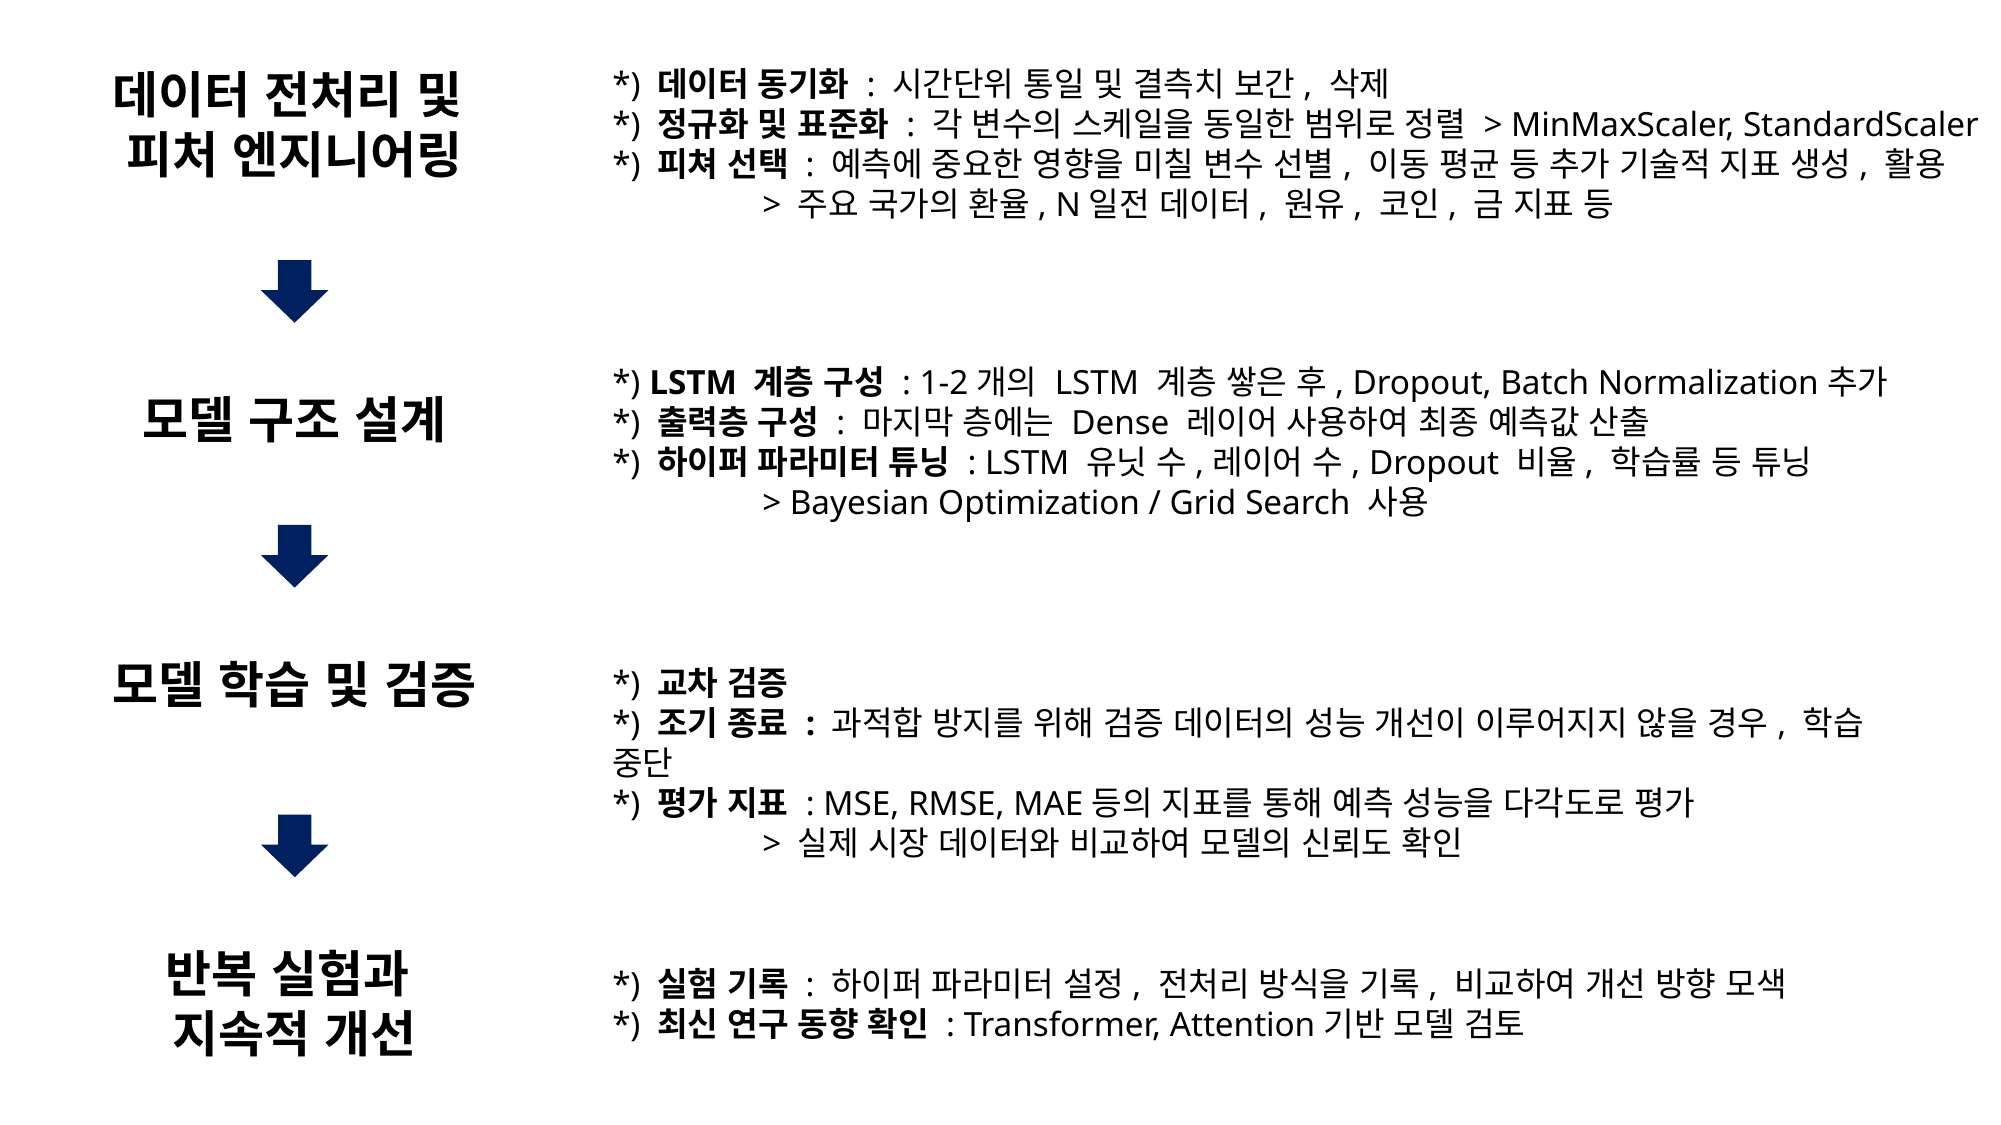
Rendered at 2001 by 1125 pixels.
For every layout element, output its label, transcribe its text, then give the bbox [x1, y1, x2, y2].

text_box *) 교차 검증 *) 조기 종료 : 과적합 방지를 위해 검증 데이터의 성능 개선이 이루어지지 않을 경우, 학습 중단 *) 평가 지표 : MSE, RMSE, MAE등의 지표를 통해 예측 성능을 다각도로 평가 > 실제 시장 데이터와 비교하여 모델의 신뢰도 확인 [597, 654, 1939, 869]
text_box 반복 실험과 지속적 개선 [41, 935, 548, 1071]
text_box [260, 260, 329, 323]
text_box 모델 학습 및 검증 [41, 645, 548, 721]
text_box [260, 814, 329, 878]
text_box [260, 524, 329, 588]
text_box *) 데이터 동기화 : 시간단위 통일 및 결측치 보간, 삭제 *) 정규화 및 표준화 : 각 변수의 스케일을 동일한 범위로 정렬 > MinMaxScaler, StandardScaler *) 피쳐 선택 : 예측에 중요한 영향을 미칠 변수 선별, 이동 평균 등 추가 기술적 지표 생성, 활용 > 주요 국가의 환율, N일전 데이터, 원유, 코인, 금 지표 등 [597, 55, 2000, 231]
text_box *) 실험 기록 : 하이퍼 파라미터 설정, 전처리 방식을 기록, 비교하여 개선 방향 모색 *) 최신 연구 동향 확인 : Transformer, Attention기반 모델 검토 [597, 955, 1939, 1051]
text_box *) LSTM 계층 구성 : 1-2개의 LSTM 계층 쌓은 후, Dropout, Batch Normalization추가 *) 출력층 구성 : 마지막 층에는 Dense 레이어 사용하여 최종 예측값 산출 *) 하이퍼 파라미터 튜닝 : LSTM 유닛 수,레이어 수, Dropout 비율, 학습률 등 튜닝 > Bayesian Optimization / Grid Search 사용 [597, 353, 1939, 529]
text_box 모델 구조 설계 [41, 381, 548, 456]
text_box 데이터 전처리 및 피처 엔지니어링 [41, 55, 548, 191]
